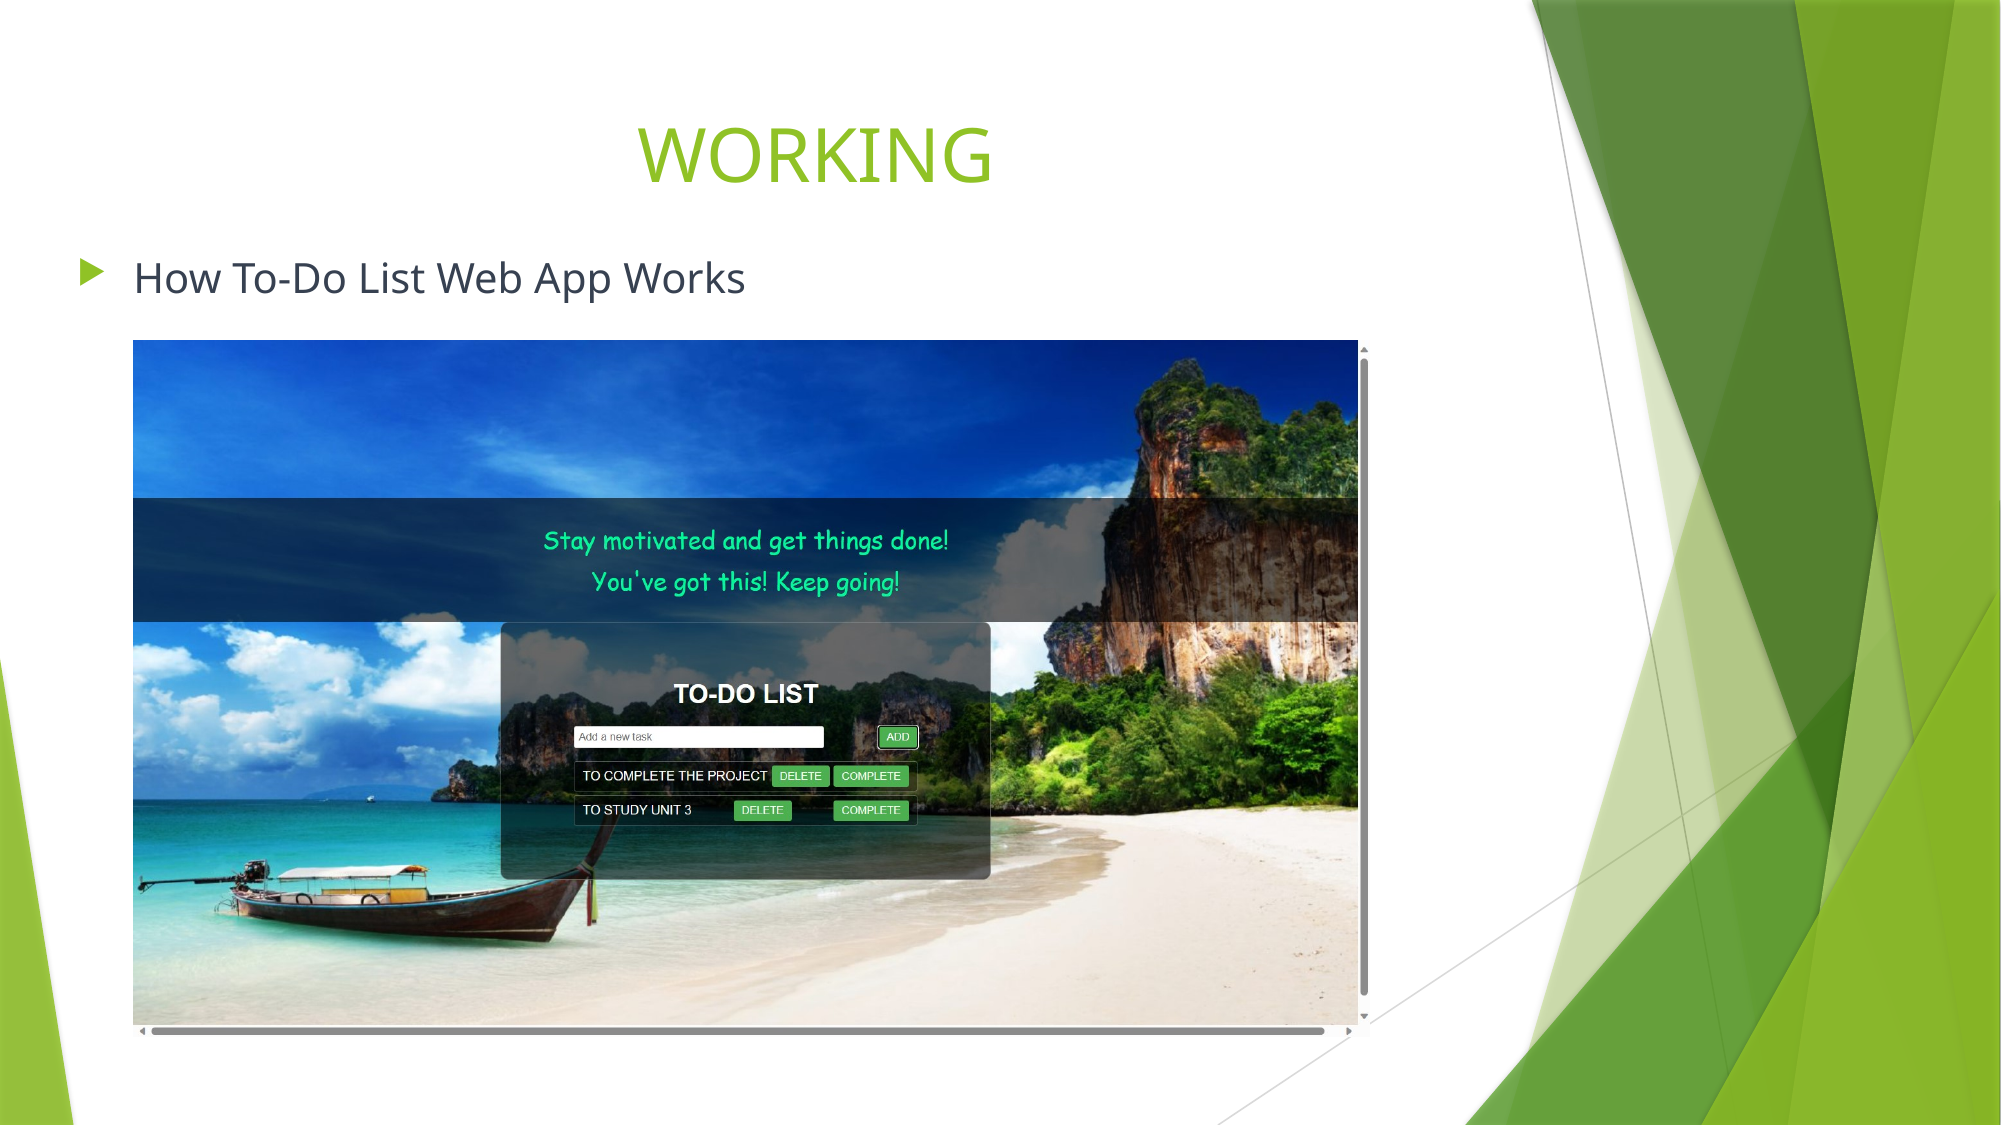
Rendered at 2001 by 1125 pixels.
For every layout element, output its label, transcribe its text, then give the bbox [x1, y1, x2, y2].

picture [132, 339, 1371, 1037]
title WORKING [111, 99, 1522, 317]
list How To-Do List Web App Works [62, 244, 1473, 881]
